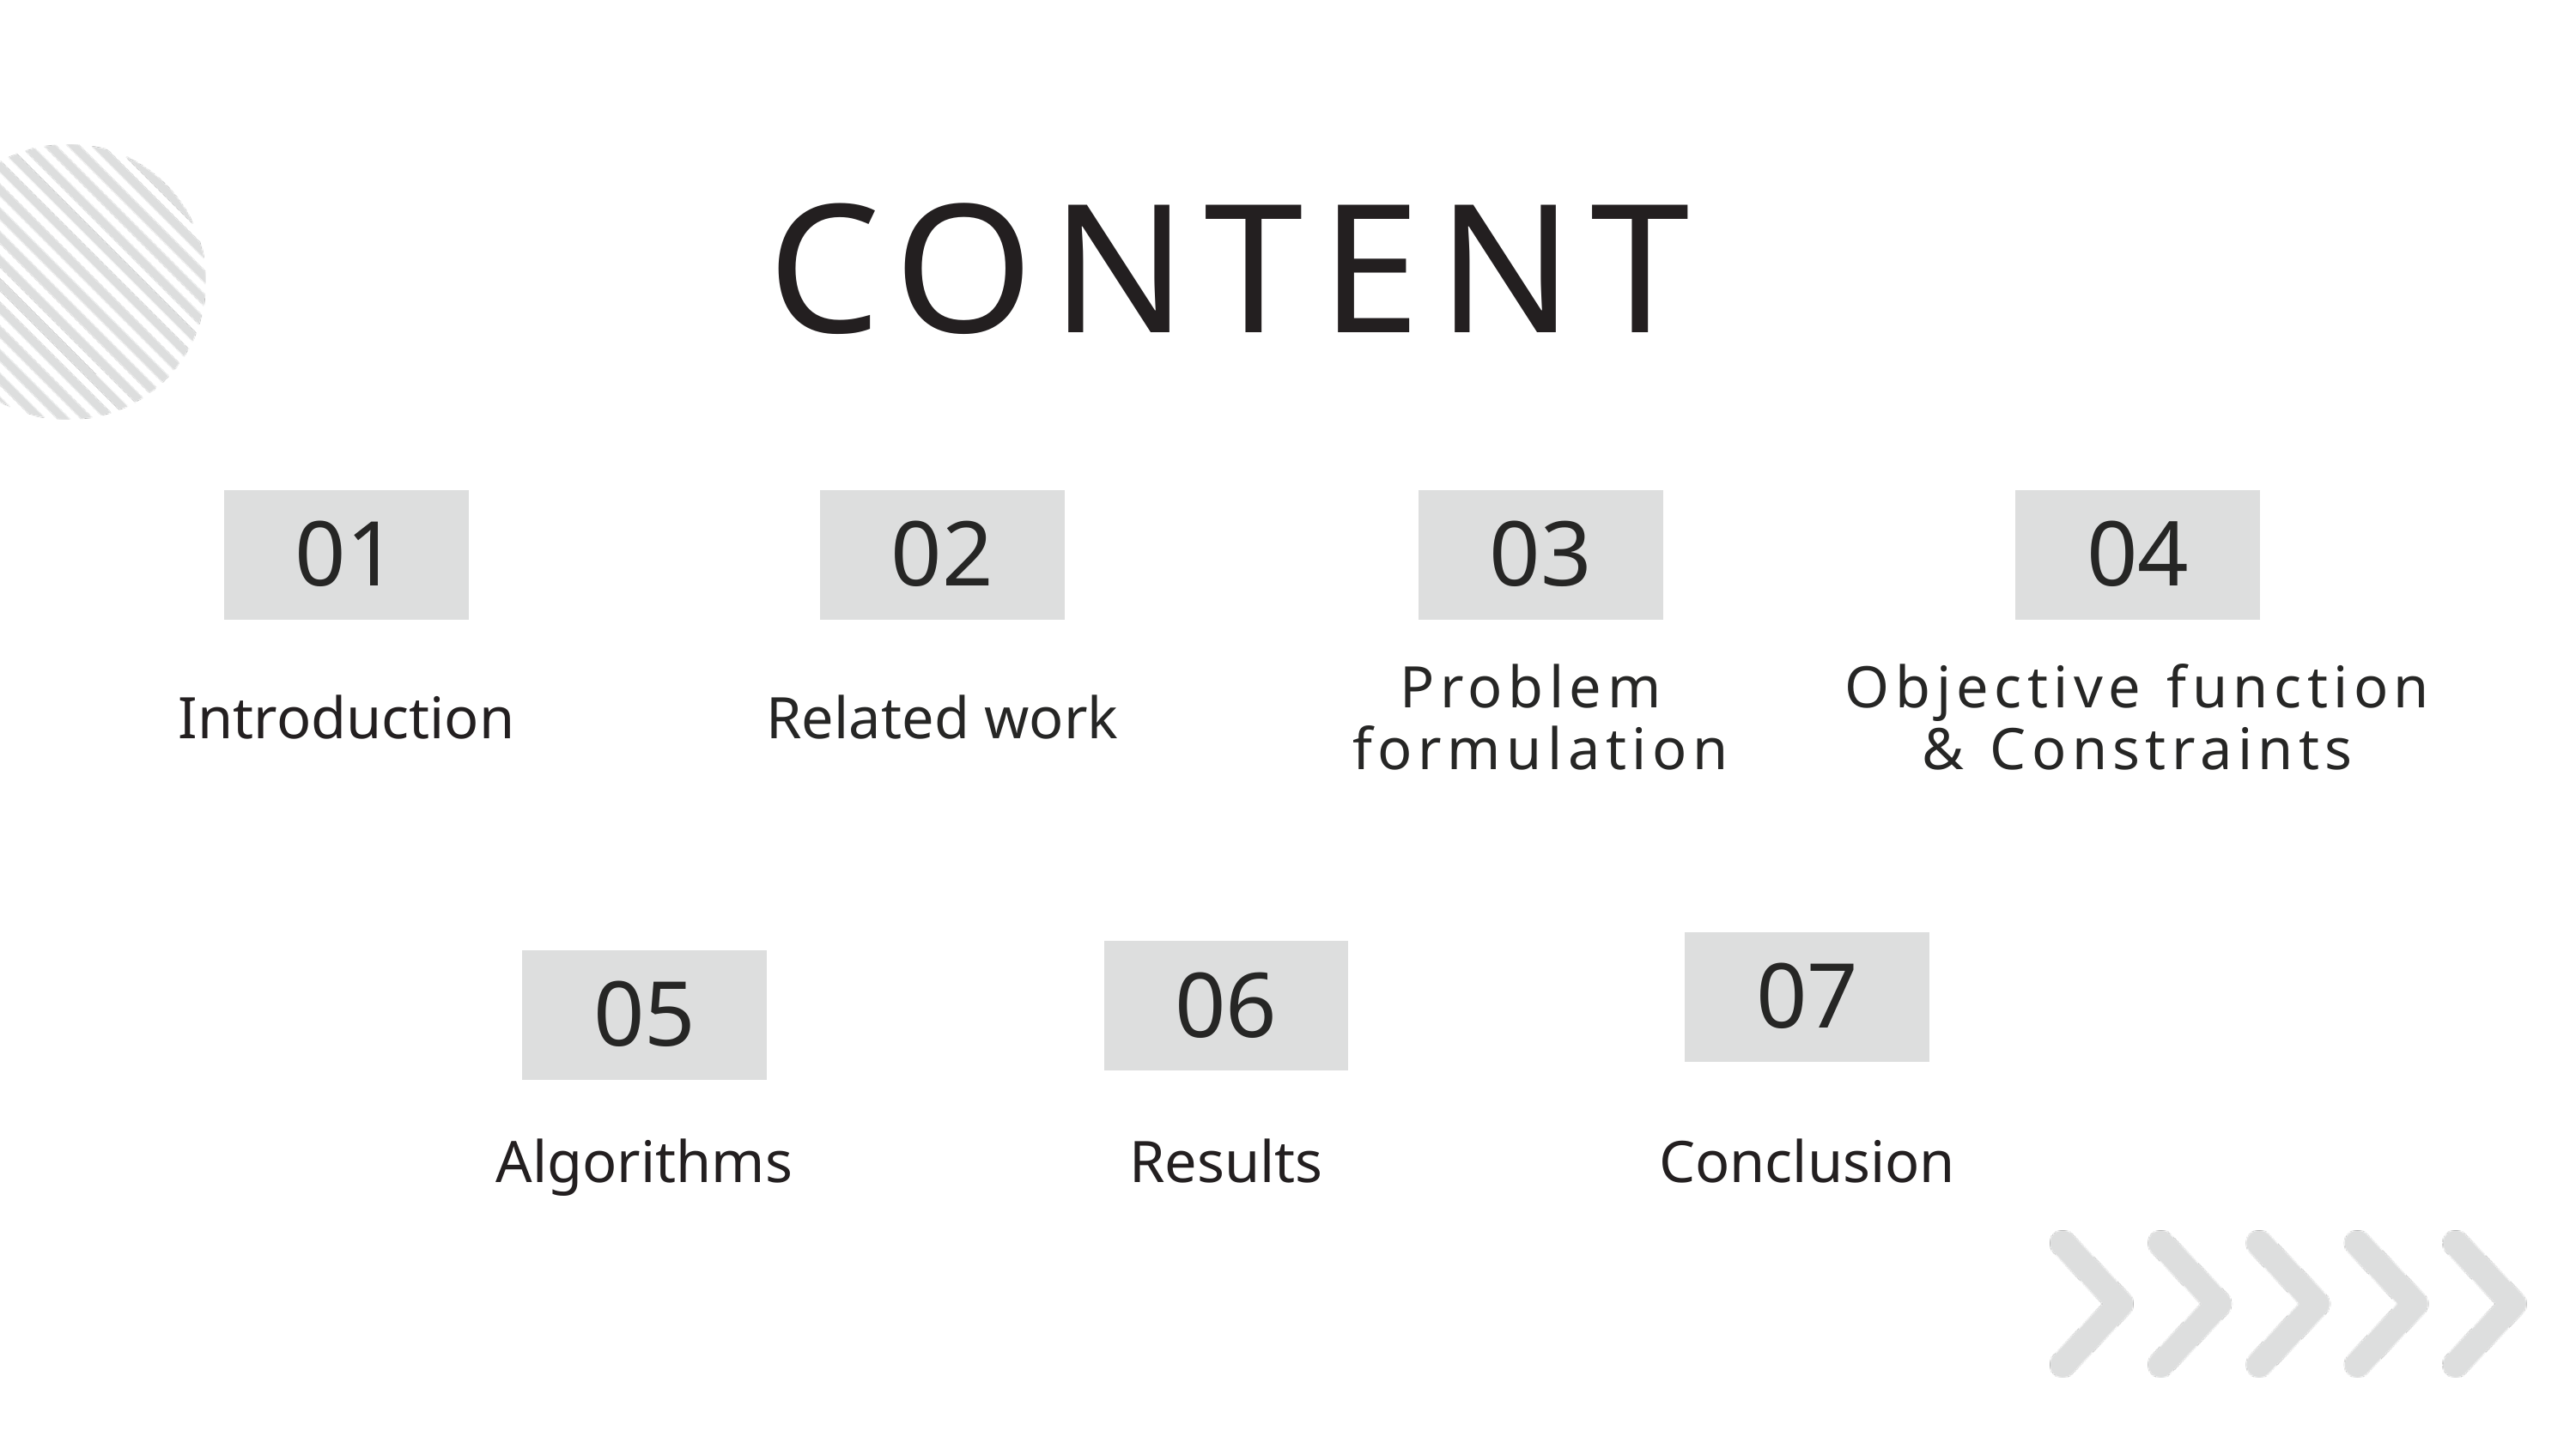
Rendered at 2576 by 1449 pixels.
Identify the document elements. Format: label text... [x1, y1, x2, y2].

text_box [819, 489, 1066, 621]
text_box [1418, 489, 1663, 621]
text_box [522, 949, 768, 1080]
text_box CONTENT [707, 122, 1753, 369]
text_box Conclusion [1605, 1132, 2009, 1195]
text_box Related work [740, 688, 1145, 750]
text_box Algorithms [442, 1132, 847, 1195]
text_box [1685, 931, 1930, 1063]
text_box Introduction [144, 688, 549, 750]
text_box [224, 489, 470, 621]
text_box [2049, 1229, 2528, 1378]
text_box Results [1024, 1132, 1429, 1195]
text_box [0, 144, 206, 420]
text_box Problem formulation [1346, 657, 1736, 781]
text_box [1103, 941, 1349, 1071]
text_box Objective function & Constraints [1844, 657, 2432, 781]
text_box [2015, 489, 2261, 621]
